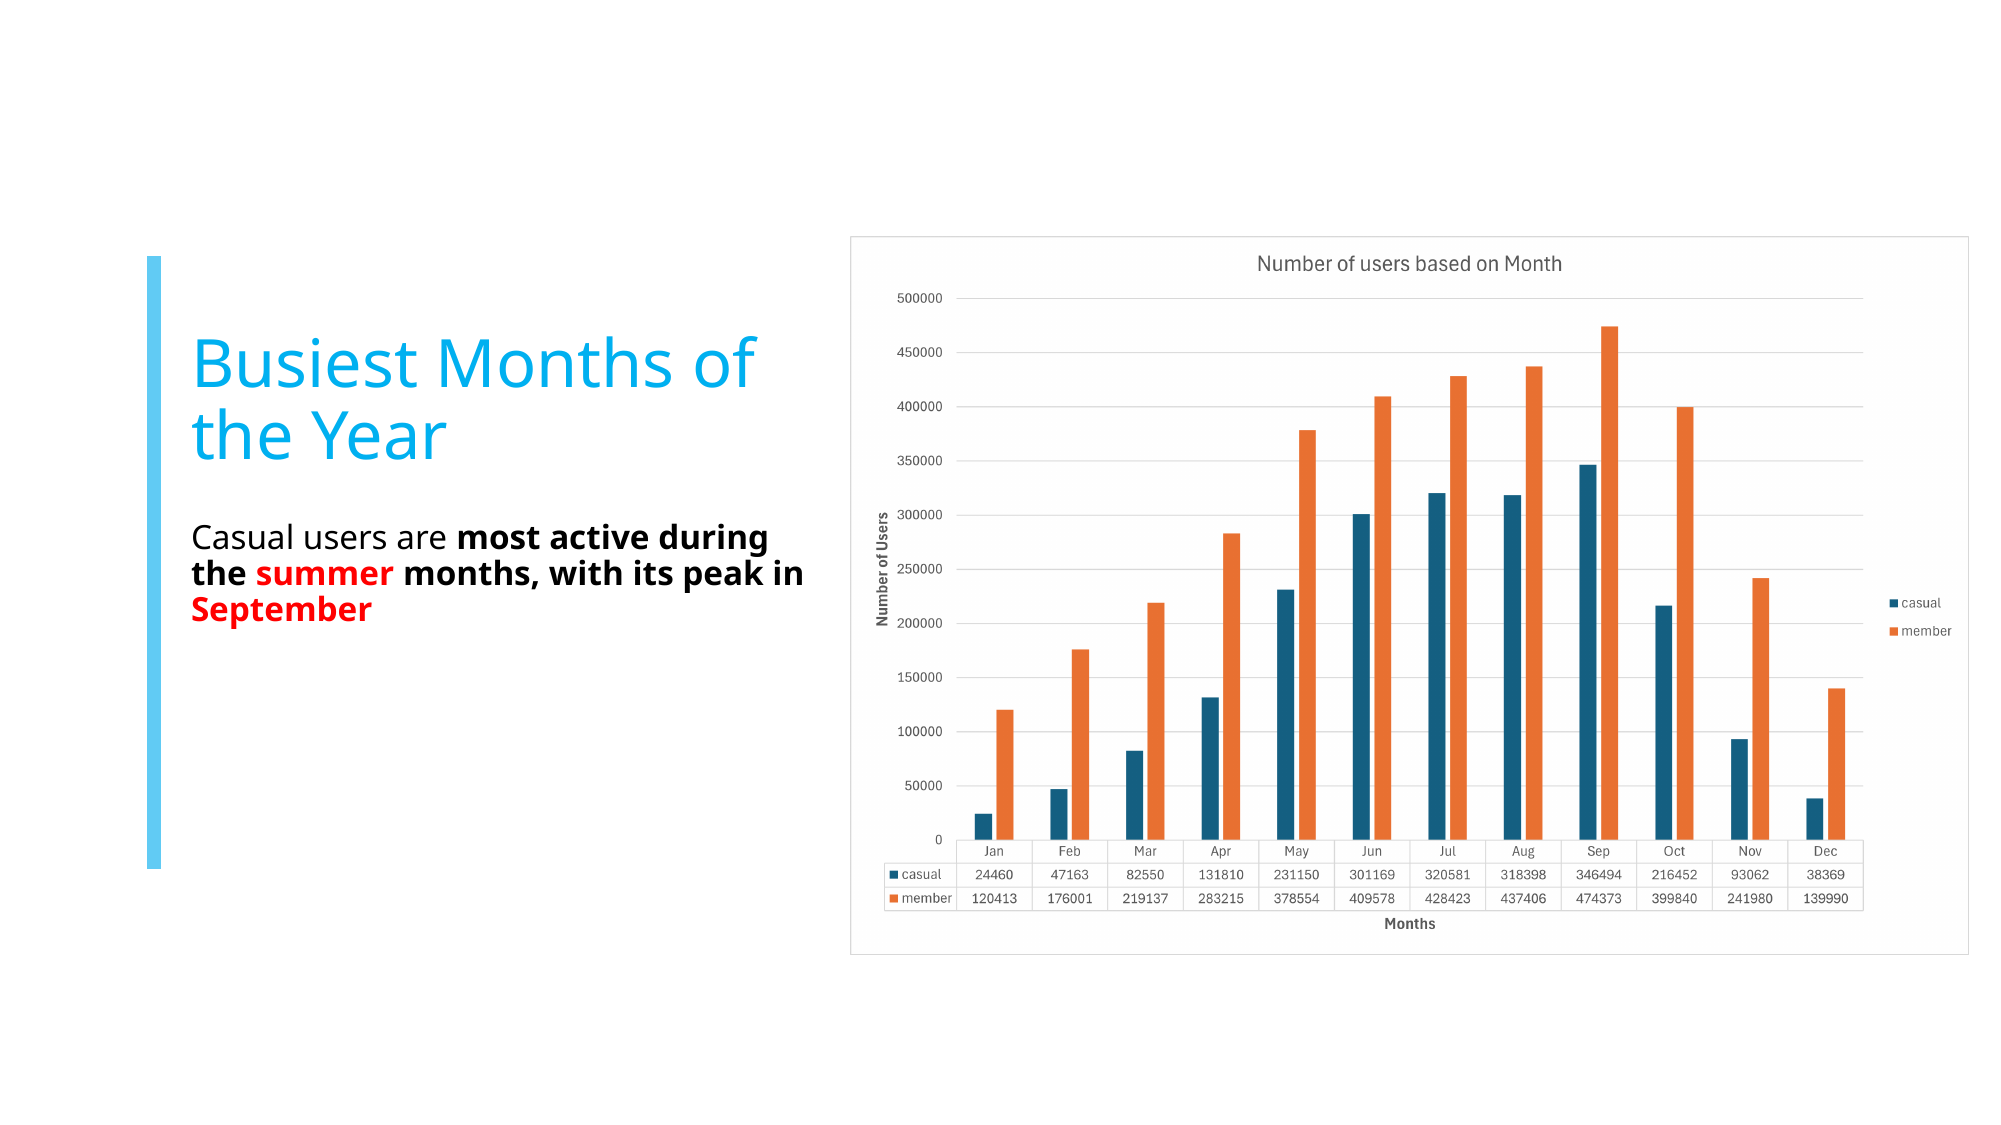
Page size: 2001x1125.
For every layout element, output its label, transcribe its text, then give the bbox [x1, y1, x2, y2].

title Busiest Months of the Year [176, 294, 822, 482]
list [849, 235, 1969, 956]
list Casual users are most active during the summer months, with its peak in September [176, 513, 822, 750]
